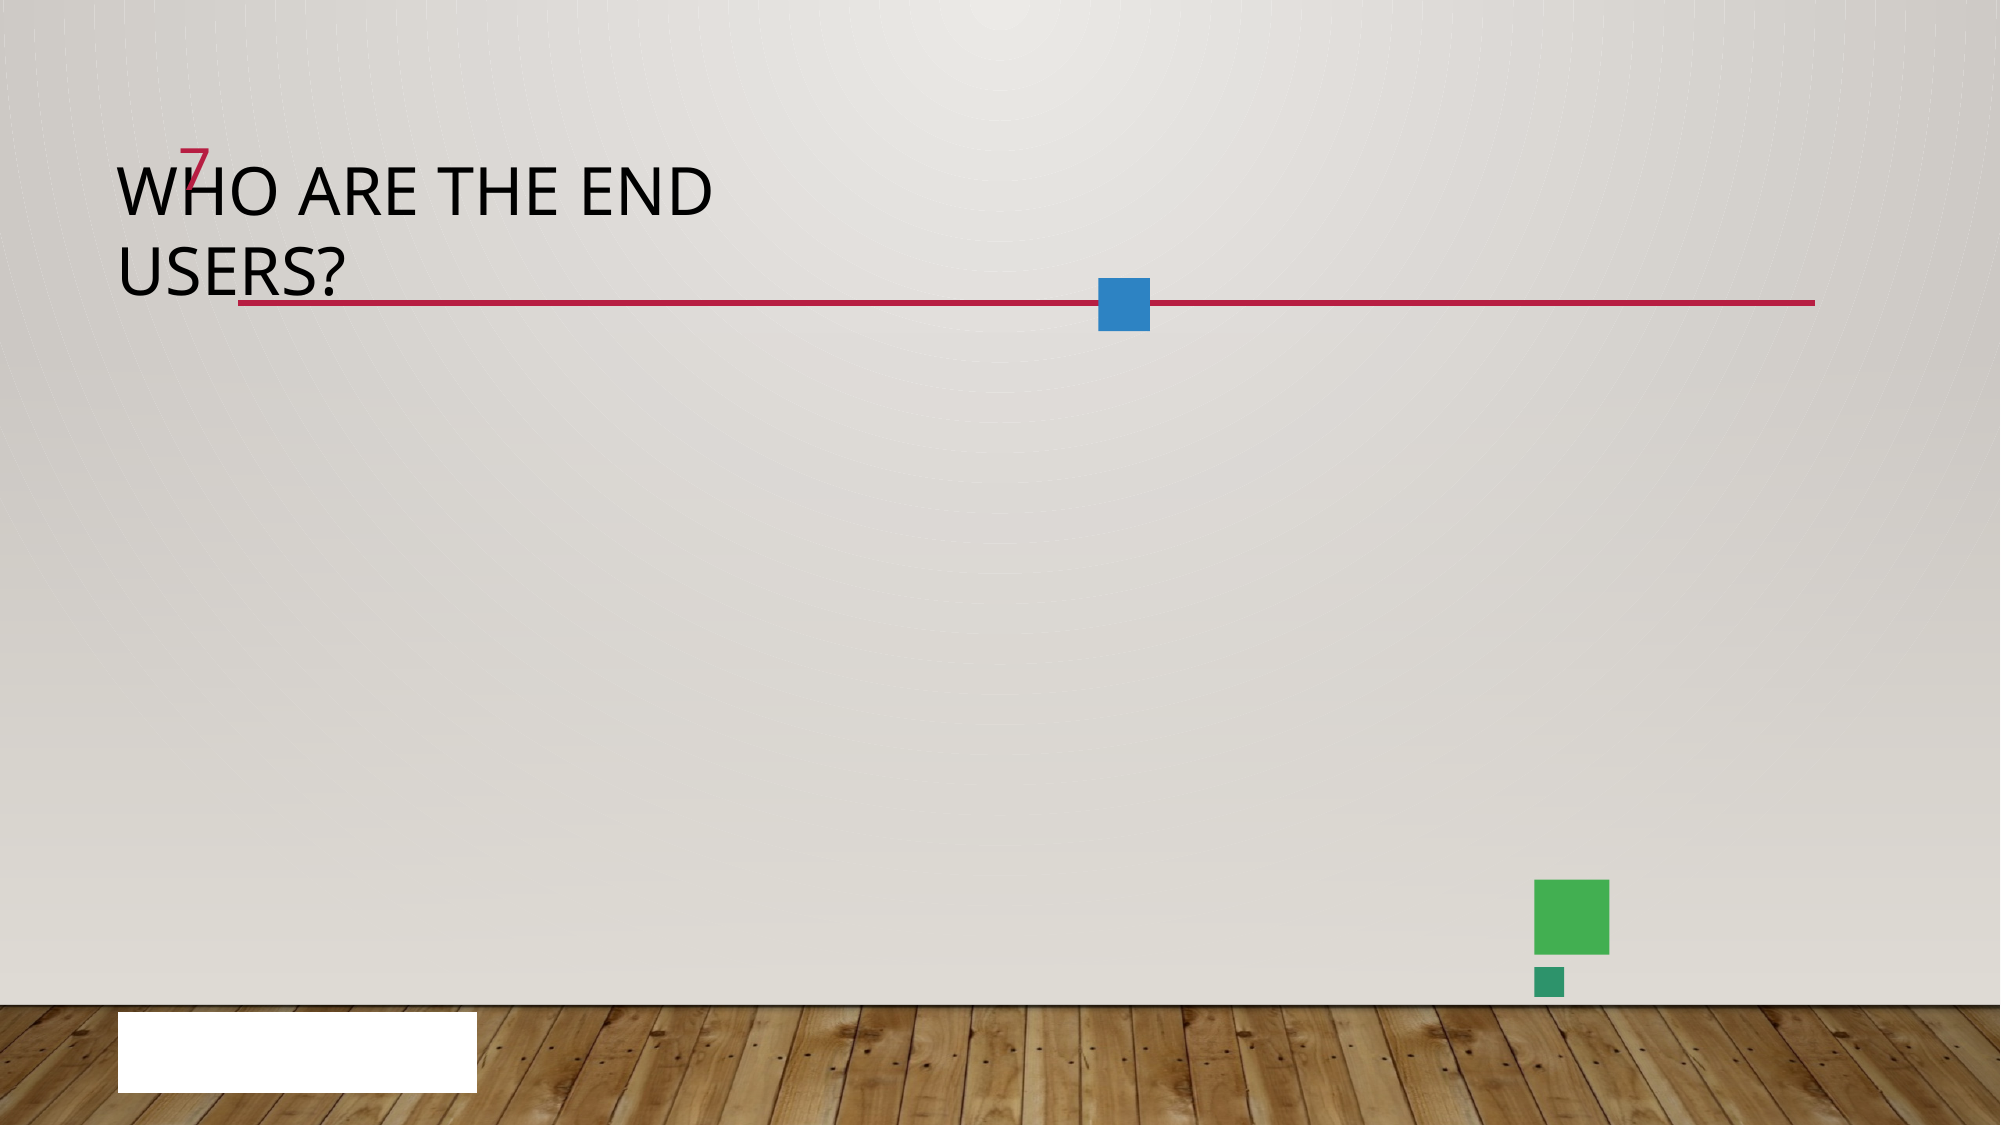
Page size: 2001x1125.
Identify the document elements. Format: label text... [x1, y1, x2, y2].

title WHO ARE THE END USERS? [212, 146, 938, 337]
text_box [1098, 278, 1150, 332]
text_box [1534, 967, 1565, 997]
slide_number 7 [78, 131, 212, 785]
text_box [1534, 879, 1610, 955]
picture [0, 1005, 2000, 1125]
